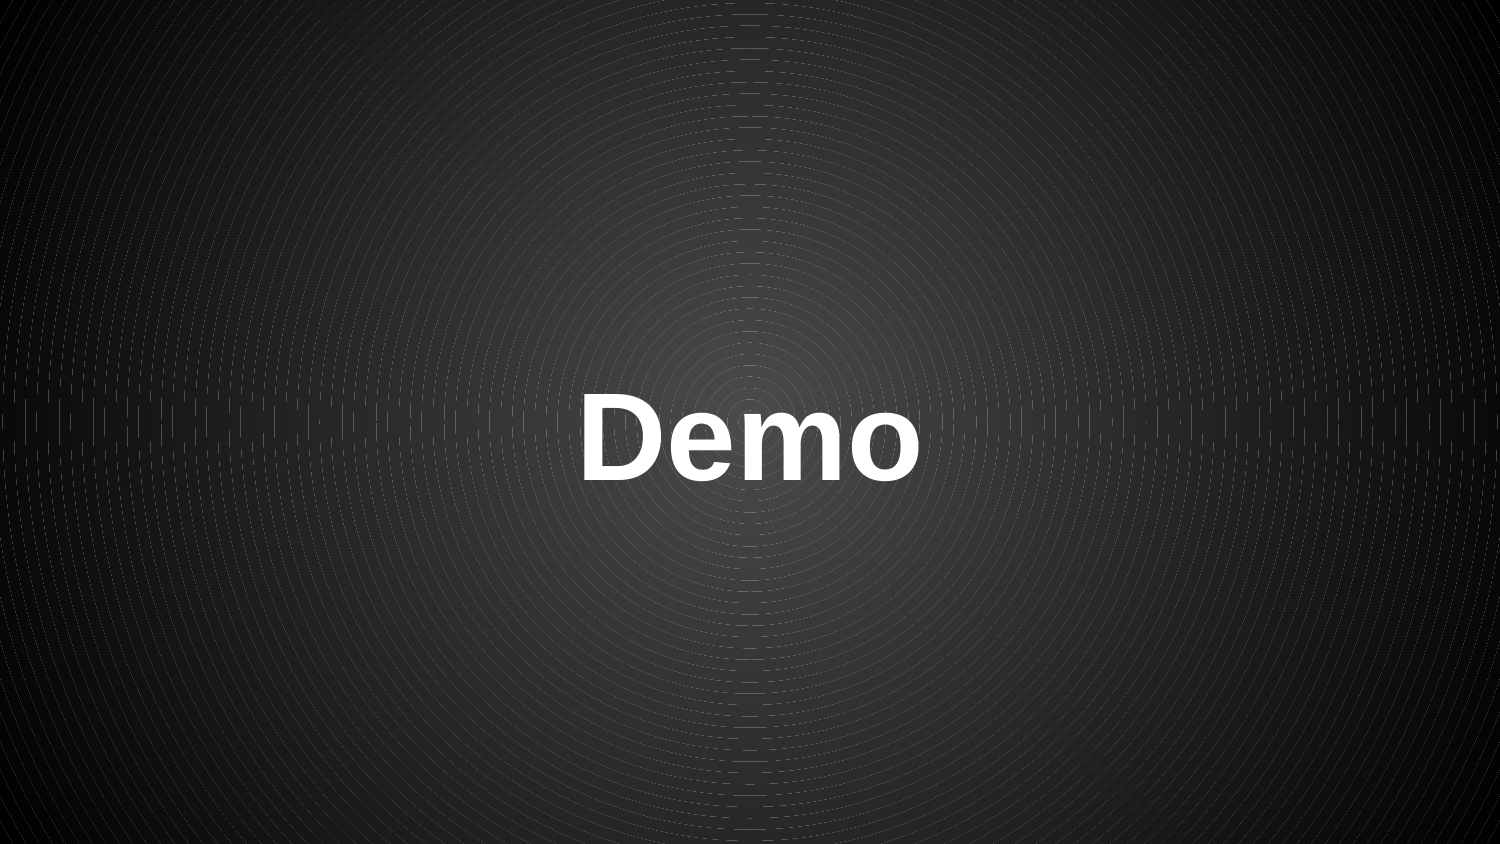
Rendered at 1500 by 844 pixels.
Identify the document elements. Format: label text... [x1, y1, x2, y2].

title Demo [75, 33, 1425, 521]
